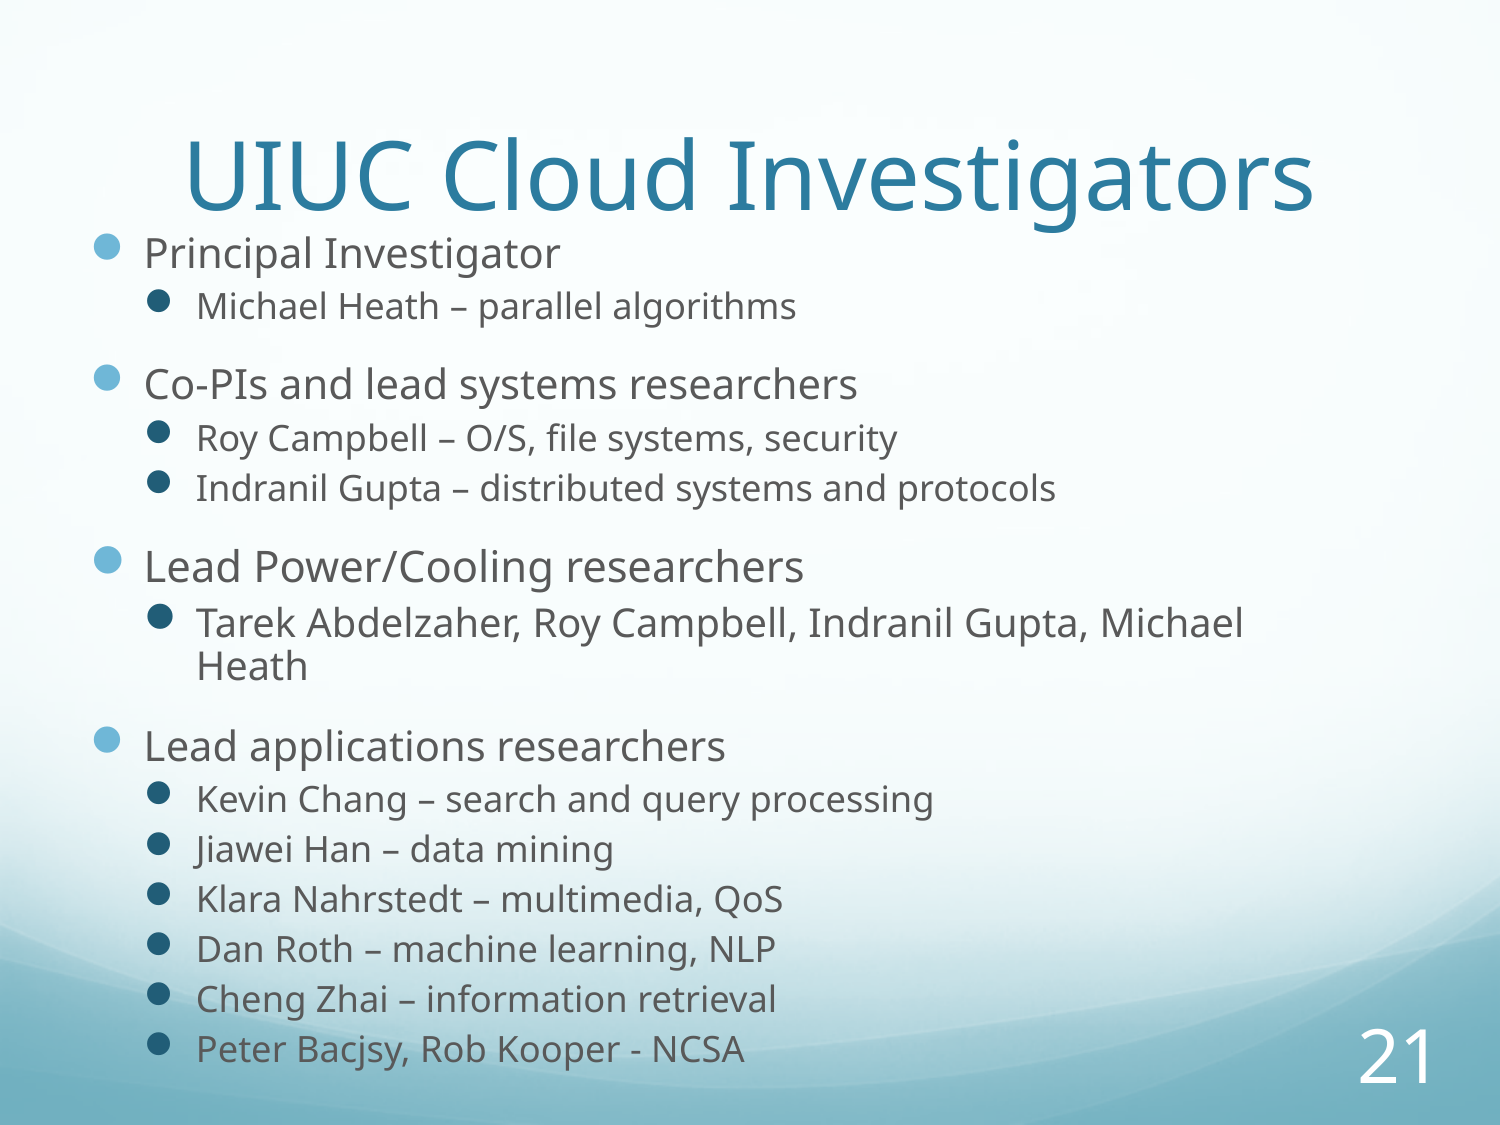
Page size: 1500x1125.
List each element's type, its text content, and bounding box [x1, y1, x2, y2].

list Principal Investigator Michael Heath – parallel algorithms Co-PIs and lead systems researchers Roy Campbell – O/S, file systems, security Indranil Gupta – distributed systems and protocols Lead Power/Cooling researchers Tarek Abdelzaher, Roy Campbell, Indranil Gupta, Michael Heath Lead applications researchers Kevin Chang – search and query processing Jiawei Han – data mining Klara Nahrstedt – multimedia, QoS Dan Roth – machine learning, NLP Cheng Zhai – information retrieval Peter Bacjsy, Rob Kooper - NCSA [75, 224, 1350, 1088]
slide_number 21 [1295, 1029, 1459, 1090]
title UIUC Cloud Investigators [90, 17, 1410, 237]
